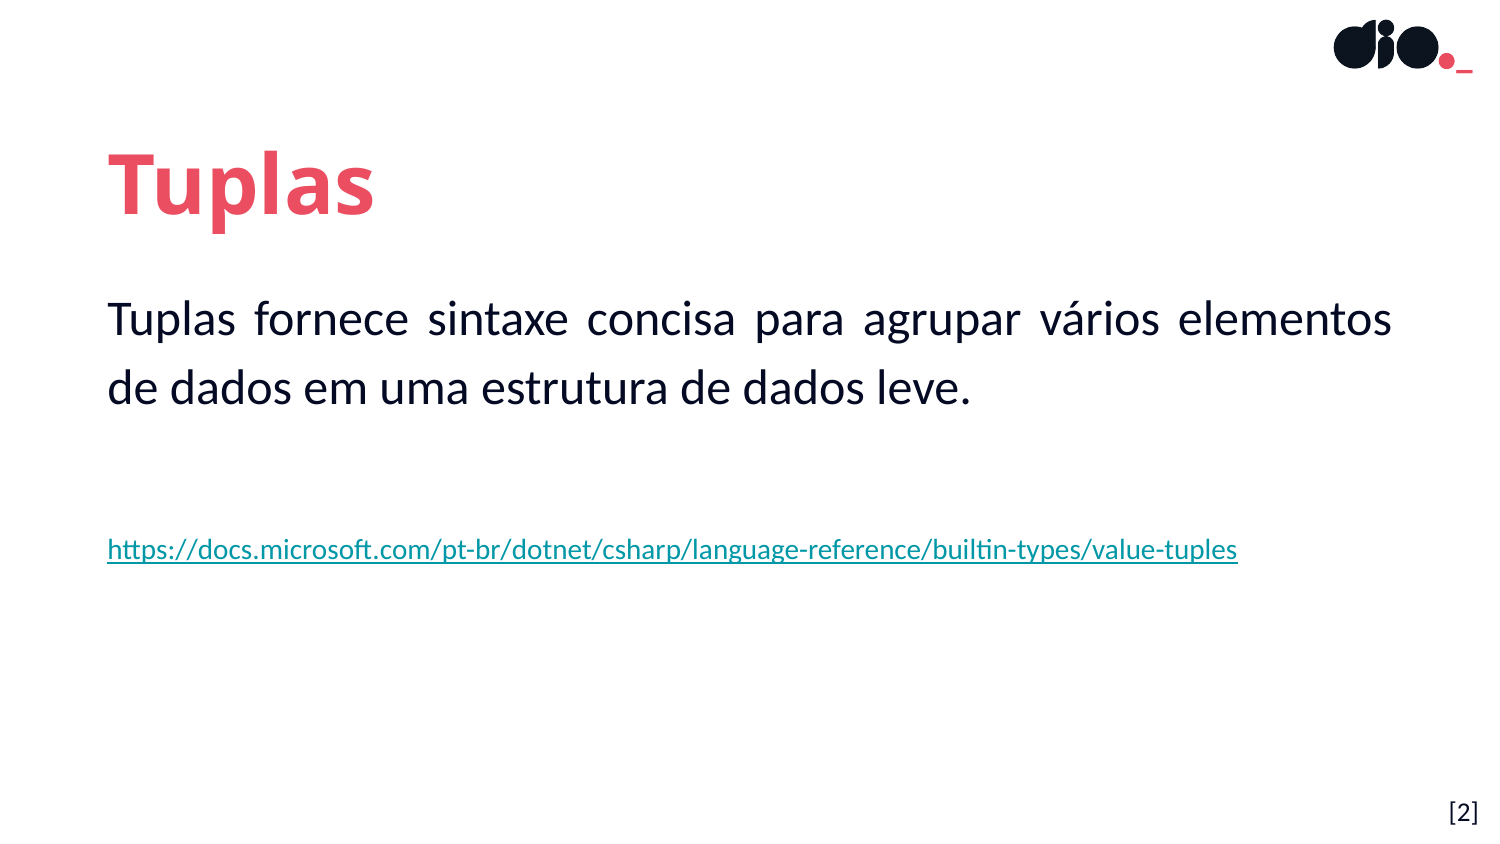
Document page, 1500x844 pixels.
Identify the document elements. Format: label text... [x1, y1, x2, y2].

text_box Tuplas fornece sintaxe concisa para agrupar vários elementos de dados em uma estrutura de dados leve. https://docs.microsoft.com/pt-br/dotnet/csharp/language-reference/builtin-types/value-tuples [92, 276, 1408, 749]
text_box Tuplas [92, 104, 1408, 243]
slide_number [<número>] [1403, 779, 1494, 844]
picture [1333, 19, 1473, 74]
